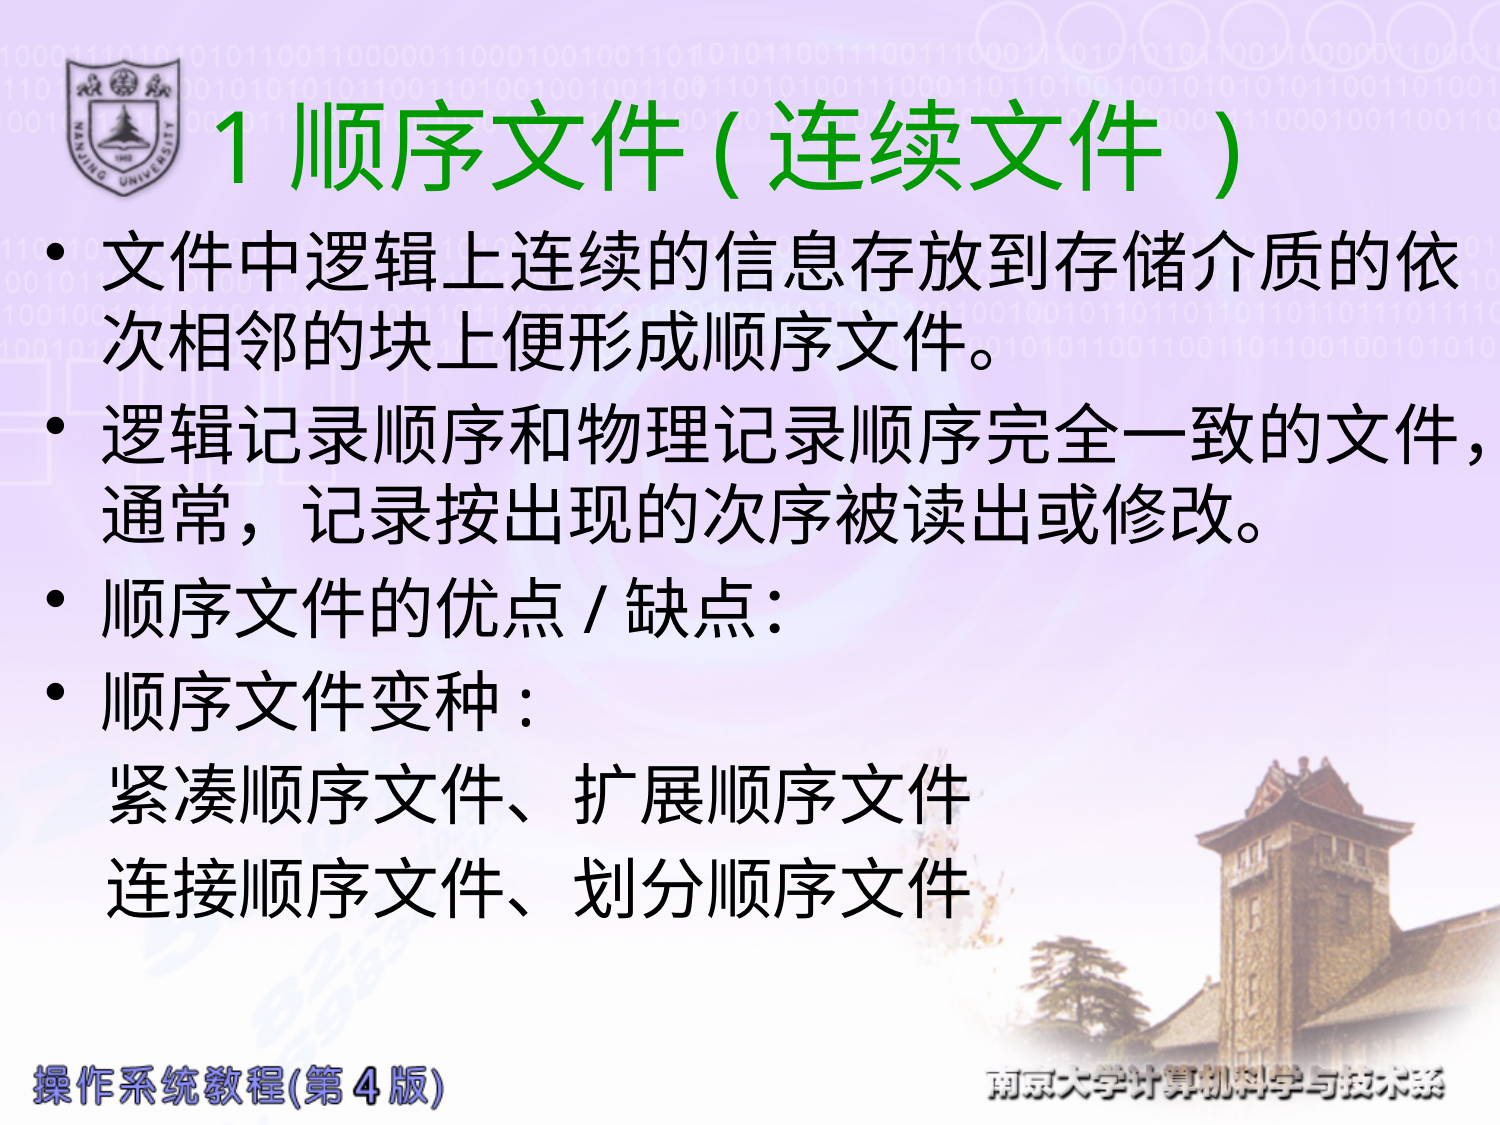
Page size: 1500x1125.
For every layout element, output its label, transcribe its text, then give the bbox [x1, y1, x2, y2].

picture [0, 0, 1500, 1125]
list 文件中逻辑上连续的信息存放到存储介质的依次相邻的块上便形成顺序文件。 逻辑记录顺序和物理记录顺序完全一致的文件，通常，记录按出现的次序被读出或修改。 顺序文件的优点/缺点： 顺序文件变种: 紧凑顺序文件、扩展顺序文件 连接顺序文件、划分顺序文件 [29, 212, 1477, 1113]
title 1顺序文件(连续文件 ) [87, 50, 1363, 212]
